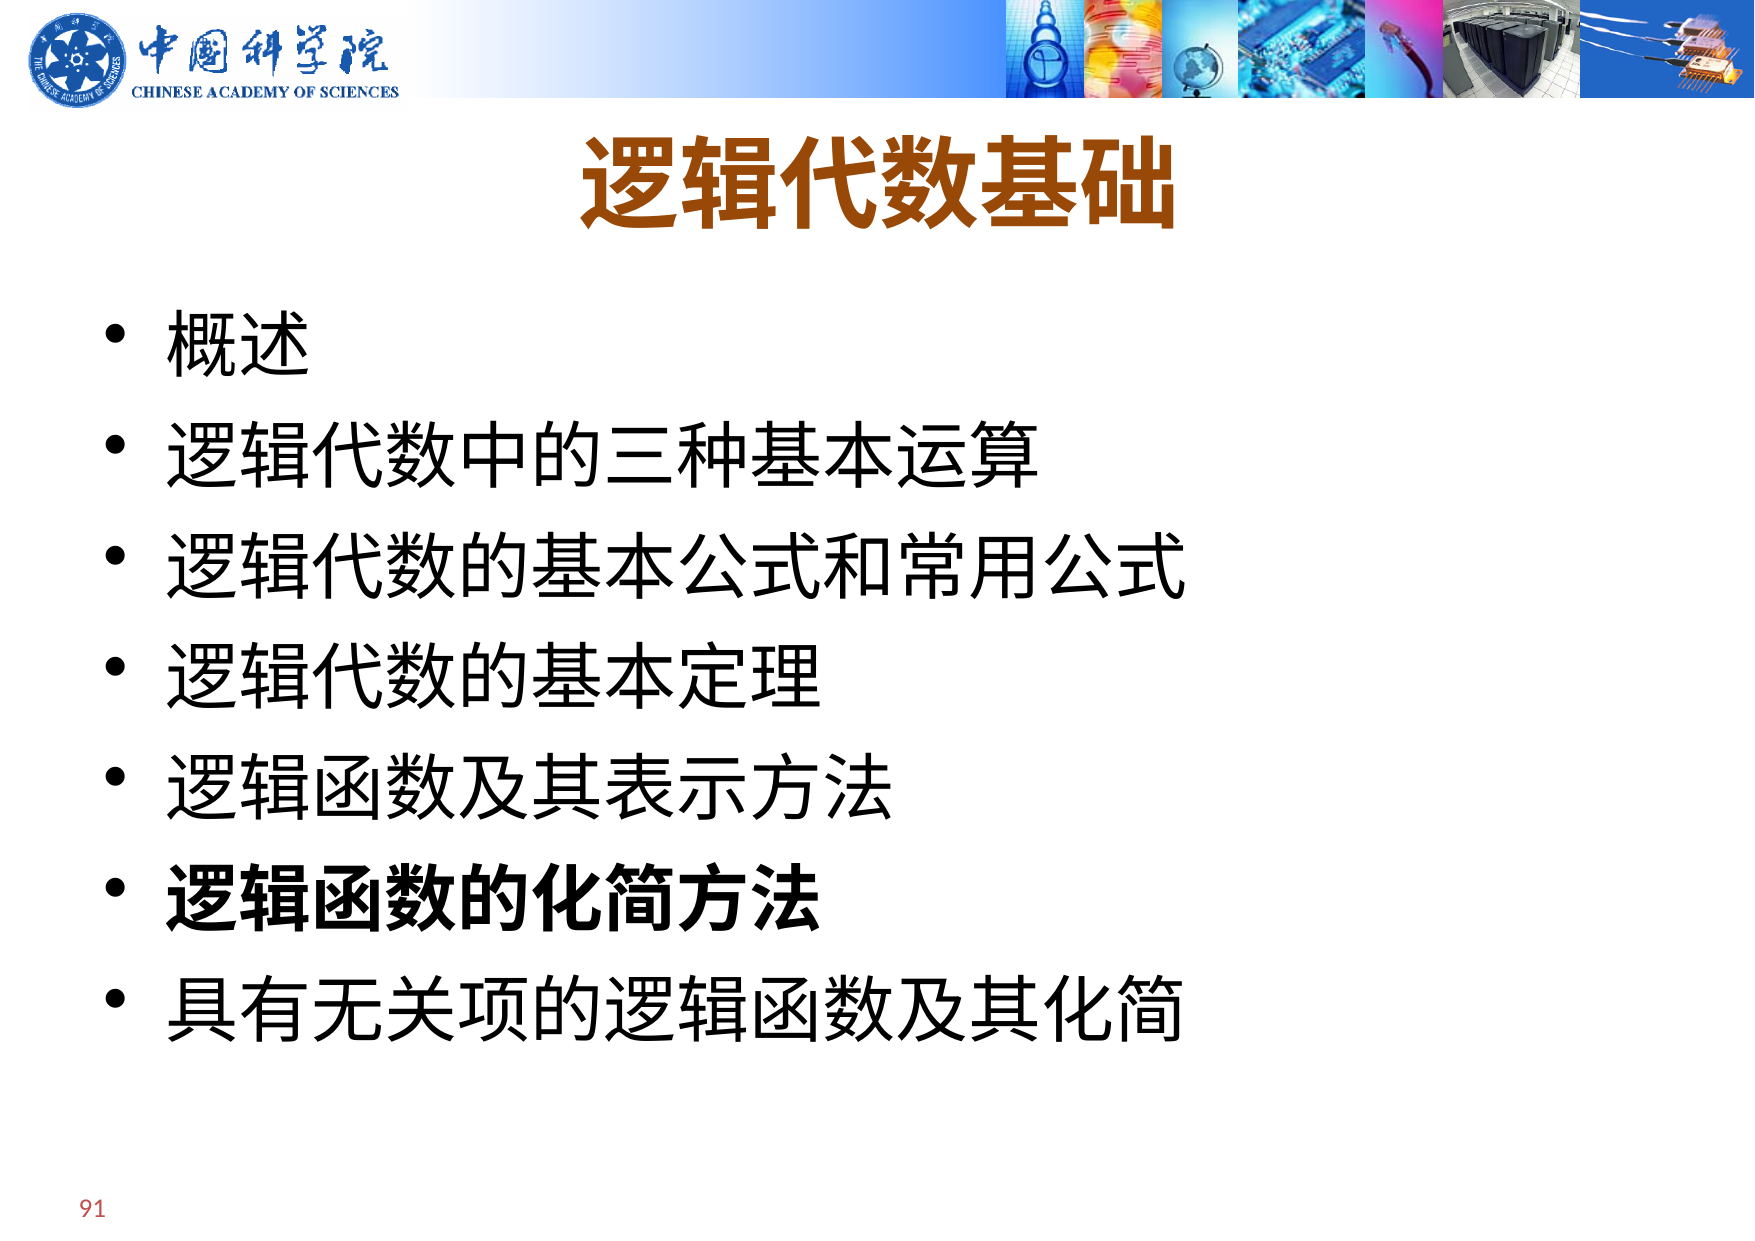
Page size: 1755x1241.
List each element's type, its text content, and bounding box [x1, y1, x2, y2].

title 逻辑代数基础 [89, 112, 1669, 256]
picture [1006, 0, 1755, 98]
picture [27, 11, 408, 113]
list 概述 逻辑代数中的三种基本运算 逻辑代数的基本公式和常用公式 逻辑代数的基本定理 逻辑函数及其表示方法 逻辑函数的化简方法 具有无关项的逻辑函数及其化简 [87, 281, 1667, 1108]
